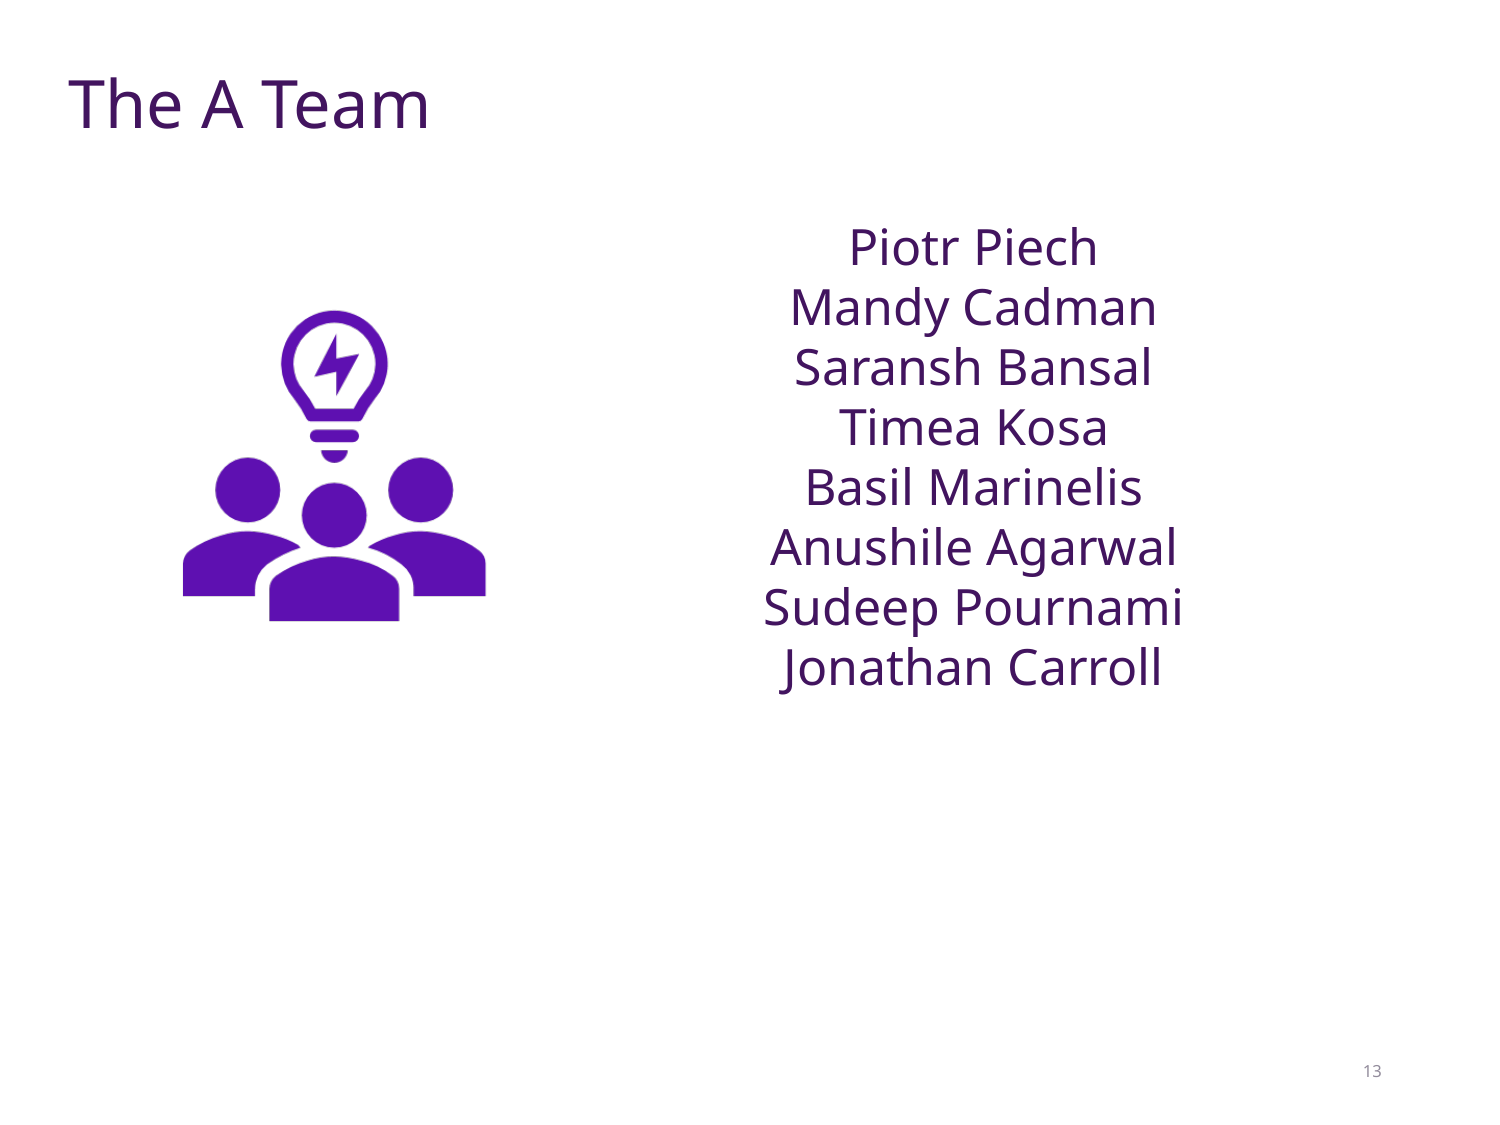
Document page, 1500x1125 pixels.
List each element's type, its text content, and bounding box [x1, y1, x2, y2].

text_box Piotr Piech Mandy Cadman Saransh Bansal Timea Kosa Basil Marinelis Anushile Agarwal Sudeep Pournami Jonathan Carroll [551, 207, 1397, 703]
slide_number 13 [1059, 1042, 1397, 1103]
title The A Team [68, 70, 1270, 208]
picture [133, 267, 533, 667]
